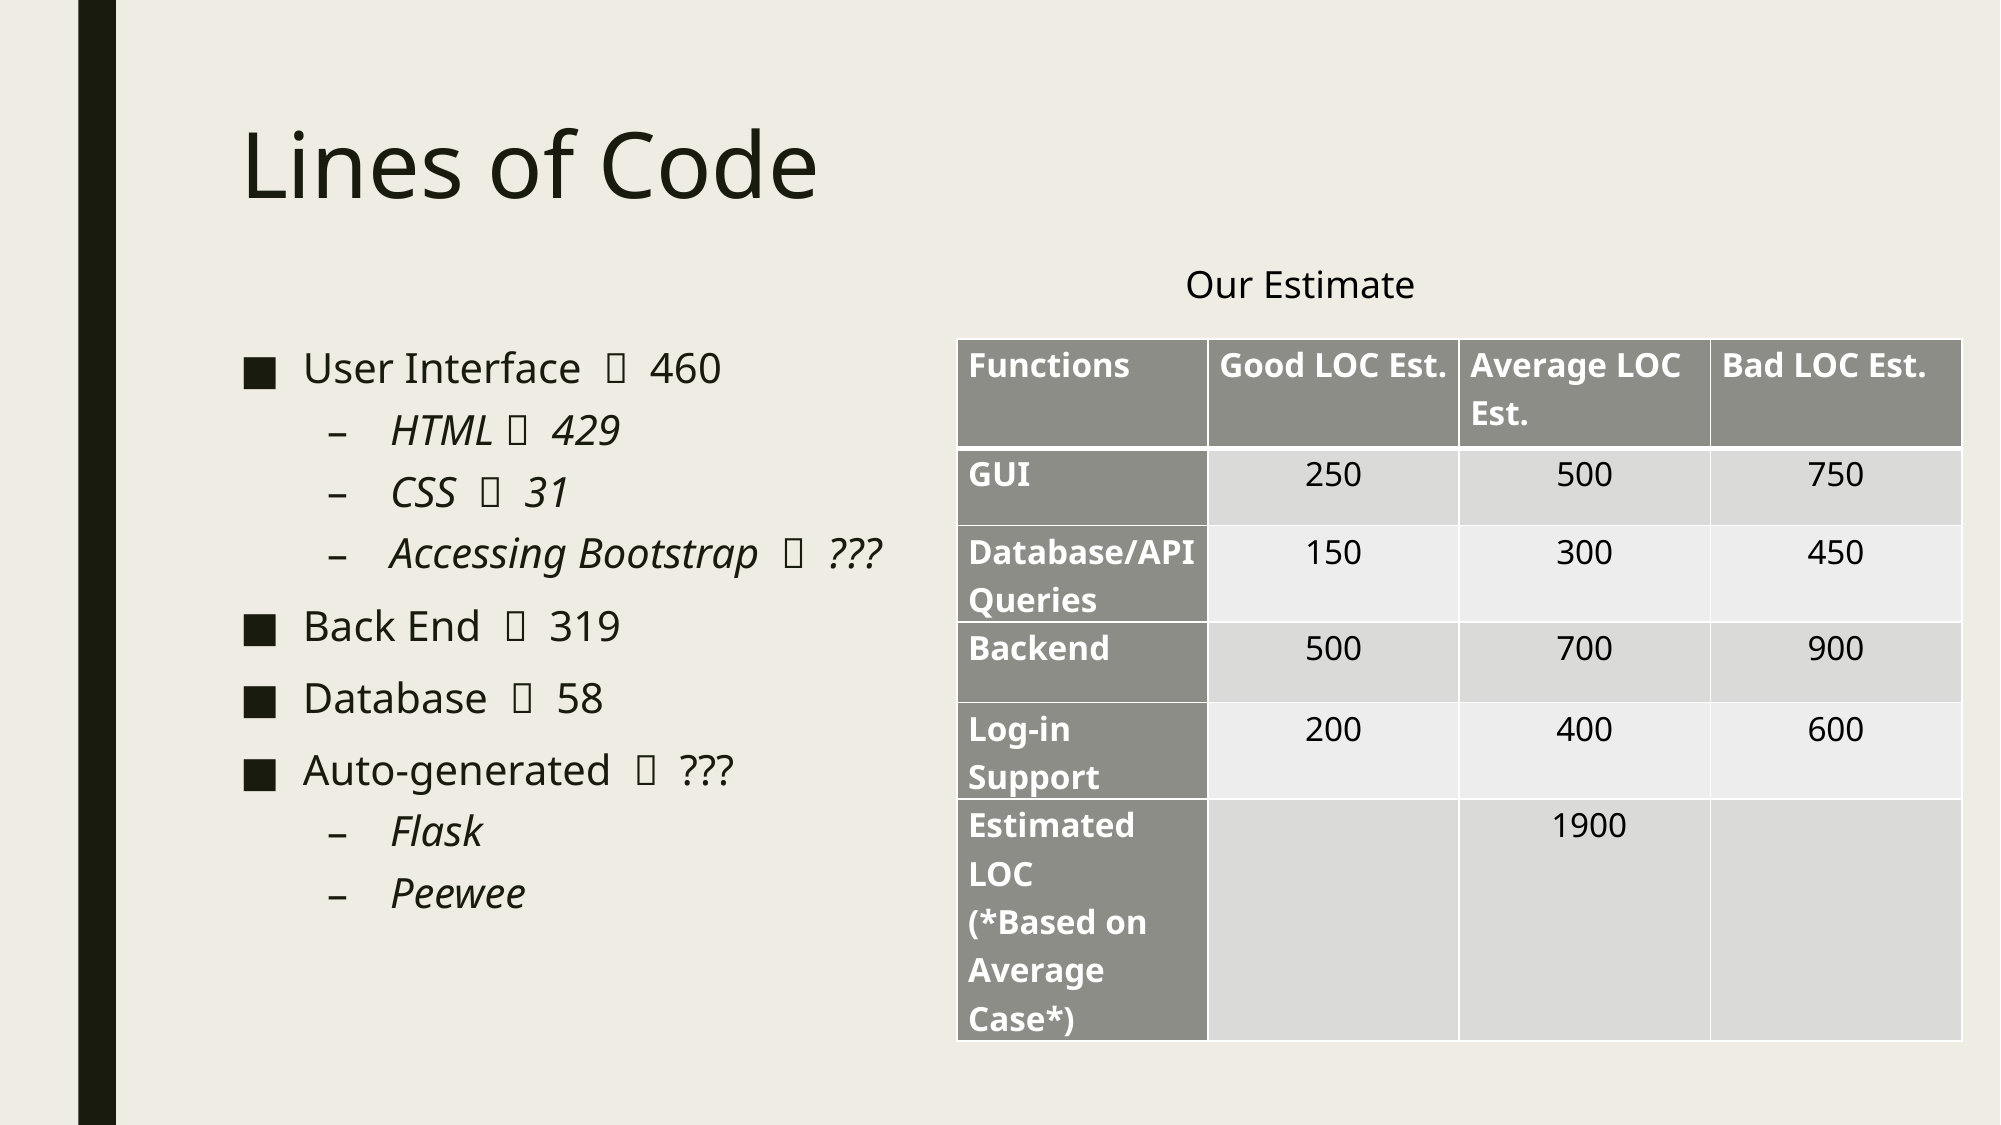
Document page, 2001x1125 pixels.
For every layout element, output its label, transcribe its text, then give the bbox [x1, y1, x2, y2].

table_cell 200 [1209, 703, 1458, 798]
table_cell 300 [1460, 526, 1710, 621]
table_cell [1711, 800, 1961, 1040]
table_cell 700 [1460, 623, 1710, 702]
table_cell 750 [1711, 451, 1961, 525]
list User Interface  460 HTML  429 CSS  31 Accessing Bootstrap  ??? Back End  319 Database  58 Auto-generated  ??? Flask Peewee [225, 338, 956, 963]
table_cell 250 [1209, 451, 1458, 525]
table_cell [1209, 800, 1458, 1040]
table_cell Log-in Support [958, 703, 1207, 798]
table_header Good LOC Est. [1209, 340, 1458, 446]
table_cell 1900 [1460, 800, 1710, 1040]
table_cell 500 [1209, 623, 1458, 702]
table_header Functions [958, 340, 1207, 446]
table_cell Backend [958, 623, 1207, 702]
table_cell Database/API Queries [958, 526, 1207, 621]
table_cell 400 [1460, 703, 1710, 798]
table_cell 150 [1209, 526, 1458, 621]
table_header Average LOC Est. [1460, 340, 1710, 446]
table_cell 450 [1711, 526, 1961, 621]
table_cell 600 [1711, 703, 1961, 798]
title Lines of Code [225, 112, 1800, 338]
table_header Bad LOC Est. [1711, 340, 1961, 446]
table_cell 500 [1460, 451, 1710, 525]
table_cell GUI [958, 451, 1207, 525]
text_box Our Estimate [1170, 253, 1431, 313]
table_cell 900 [1711, 623, 1961, 702]
table_cell Estimated LOC (*Based on Average Case*) [958, 800, 1207, 1040]
